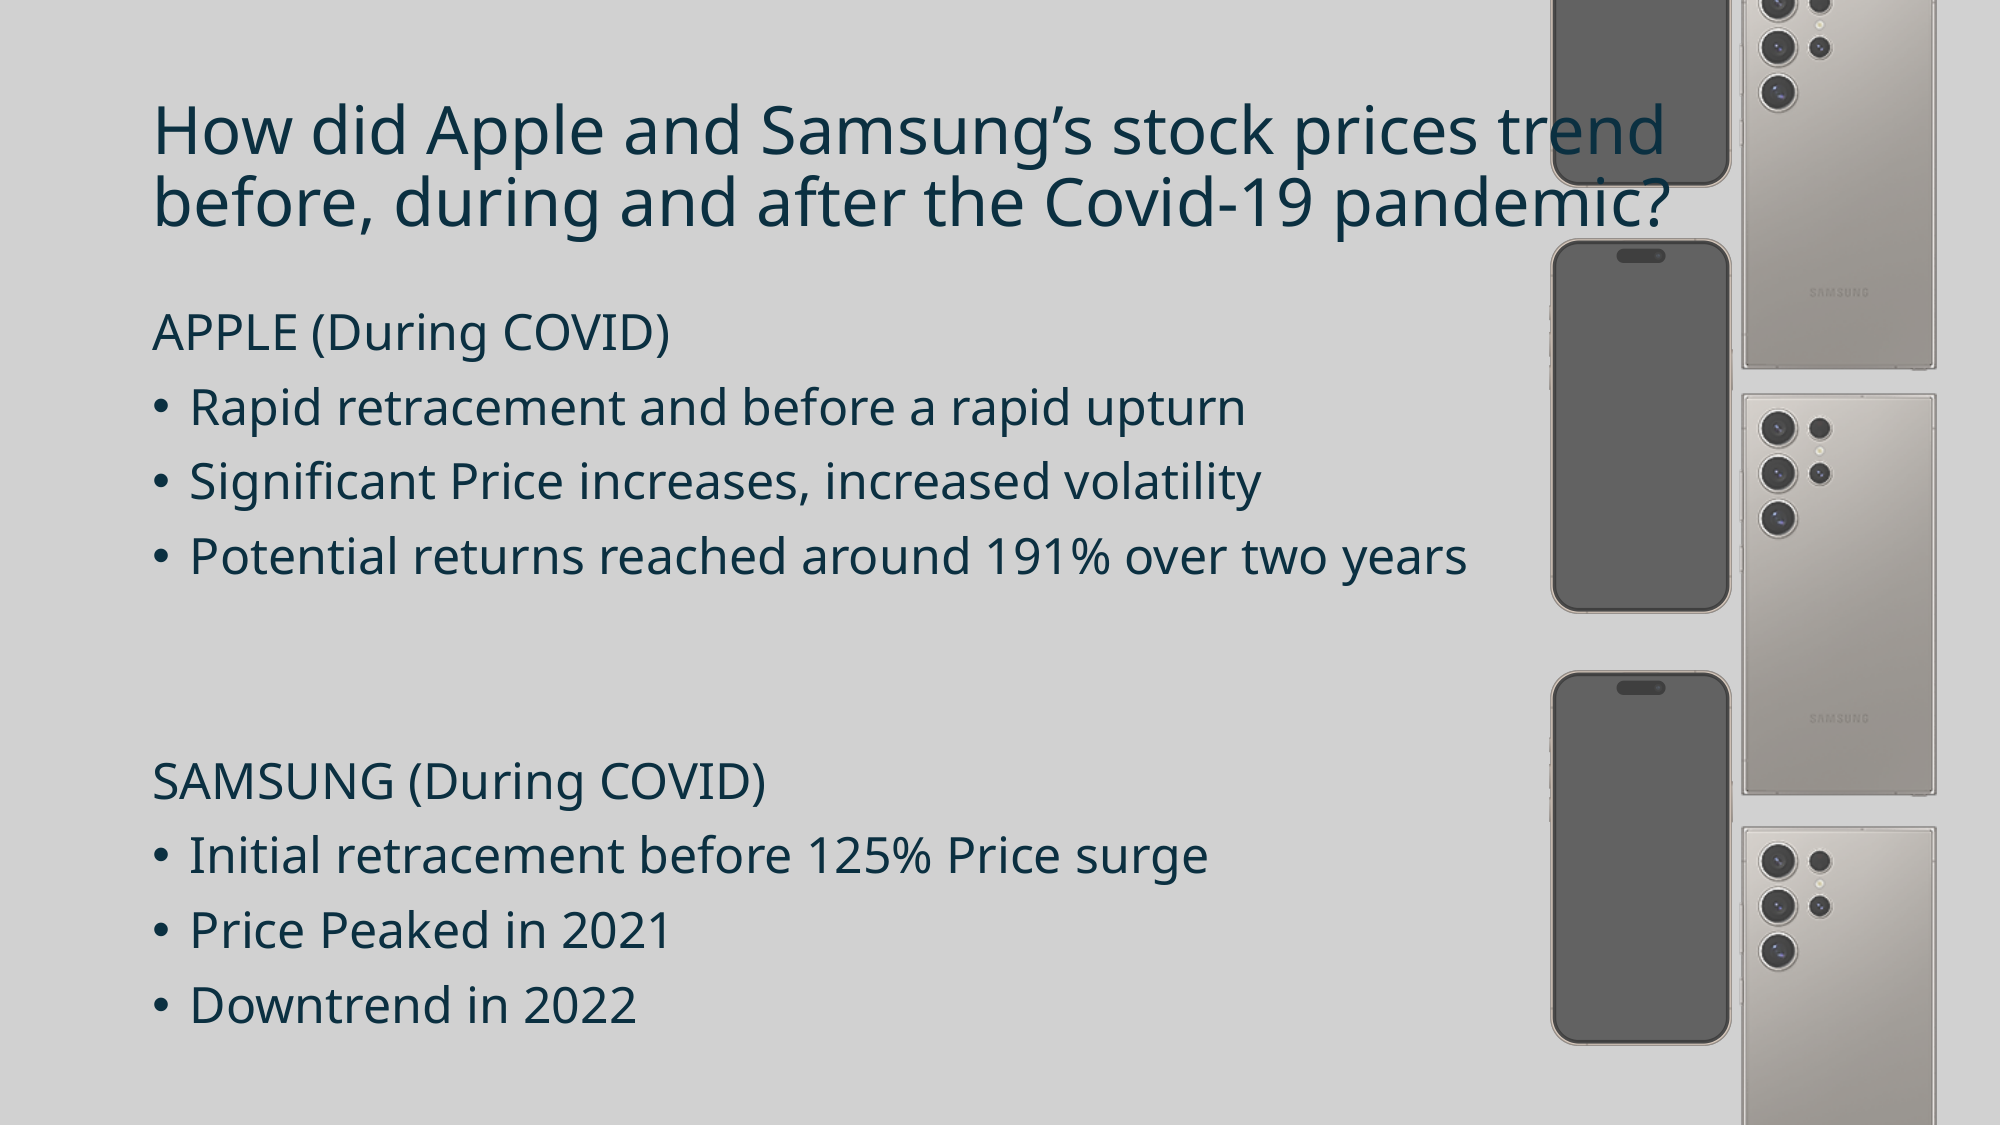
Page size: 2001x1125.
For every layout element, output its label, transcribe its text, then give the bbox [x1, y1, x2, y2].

list APPLE (During COVID) Rapid retracement and before a rapid upturn Significant Price increases, increased volatility Potential returns reached around 191% over two years SAMSUNG (During COVID) Initial retracement before 125% Price surge Price Peaked in 2021 Downtrend in 2022 [137, 299, 1518, 1014]
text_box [1549, 0, 2000, 1125]
title How did Apple and Samsung’s stock prices trend before, during and after the Covid-19 pandemic? [137, 59, 1549, 278]
